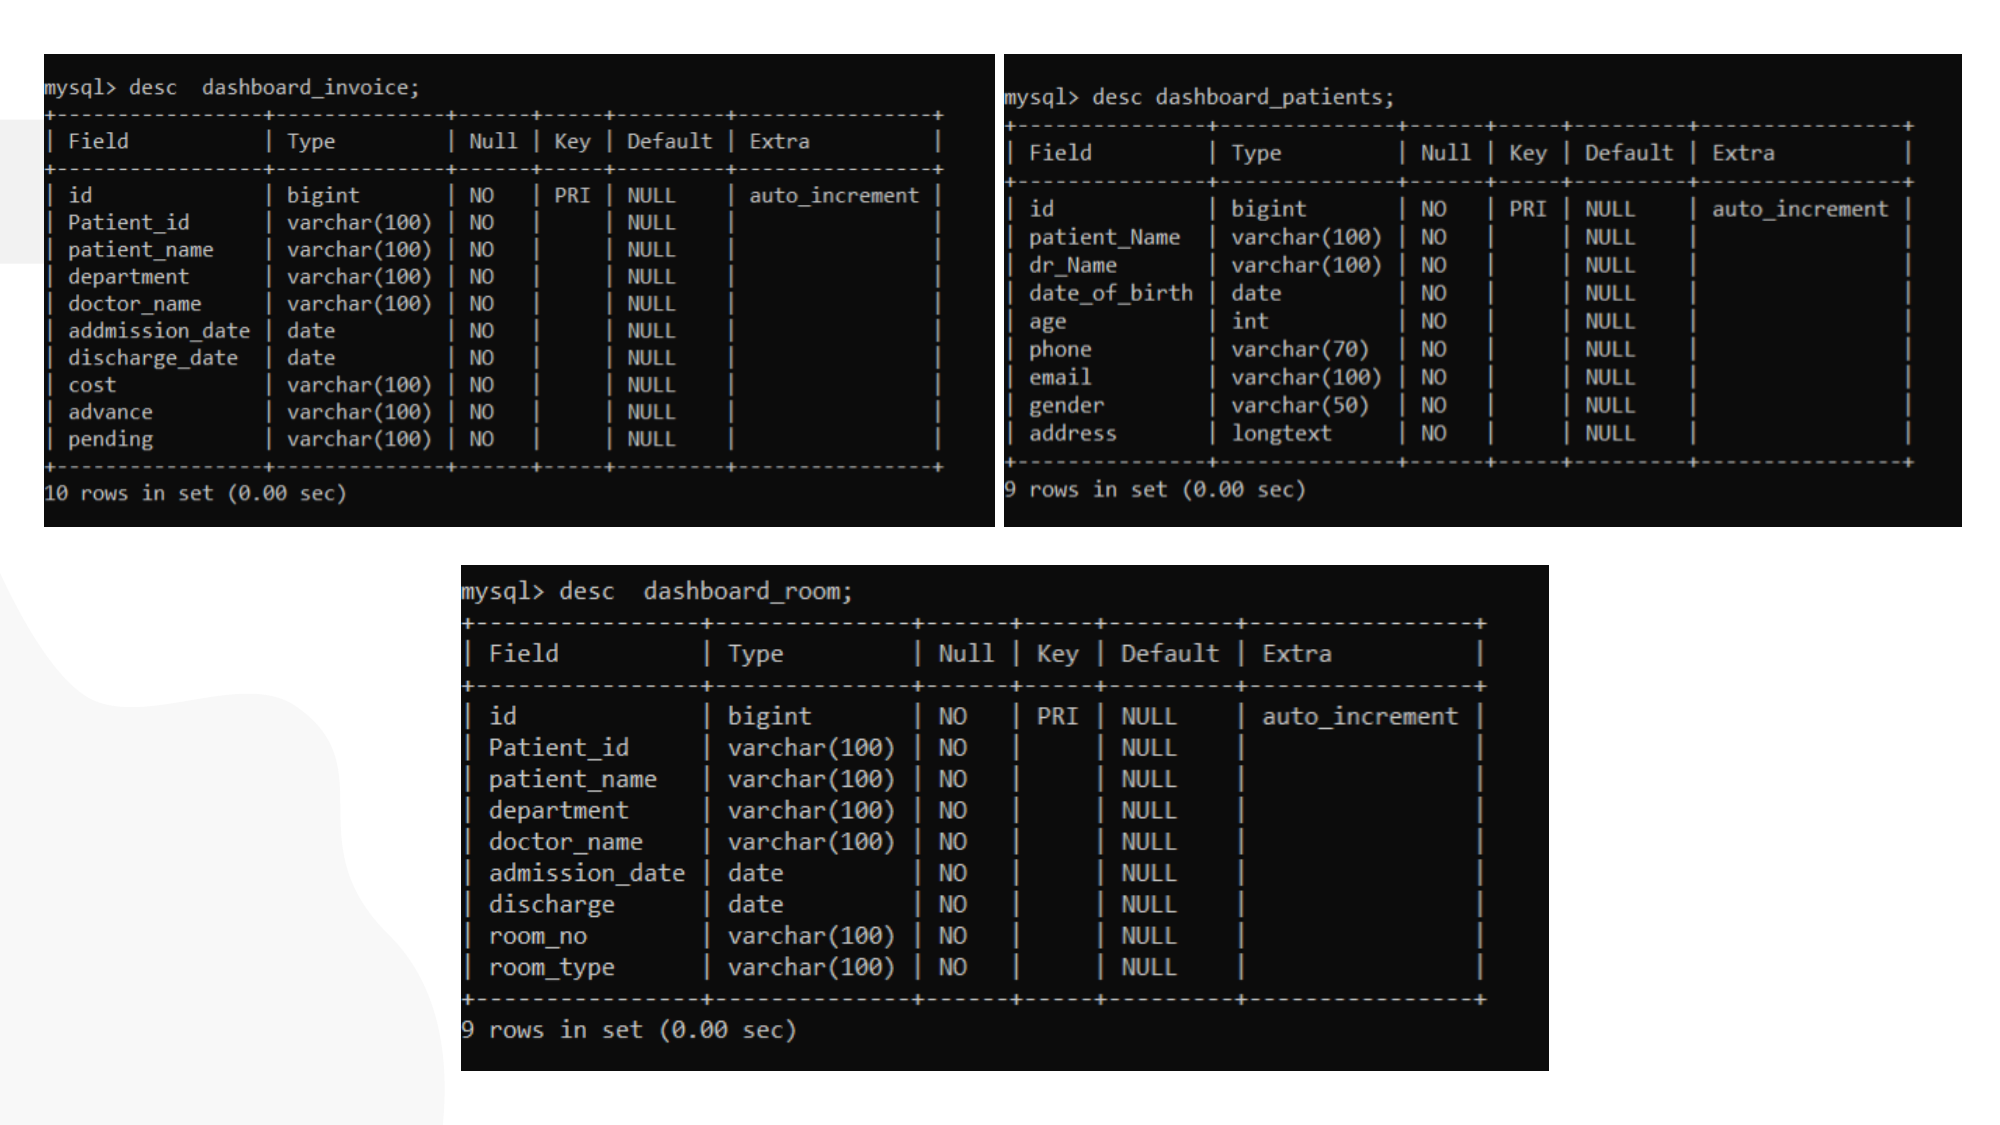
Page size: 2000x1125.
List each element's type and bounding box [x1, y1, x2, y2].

picture [43, 54, 995, 528]
picture [460, 565, 1549, 1071]
picture [1004, 54, 1962, 528]
